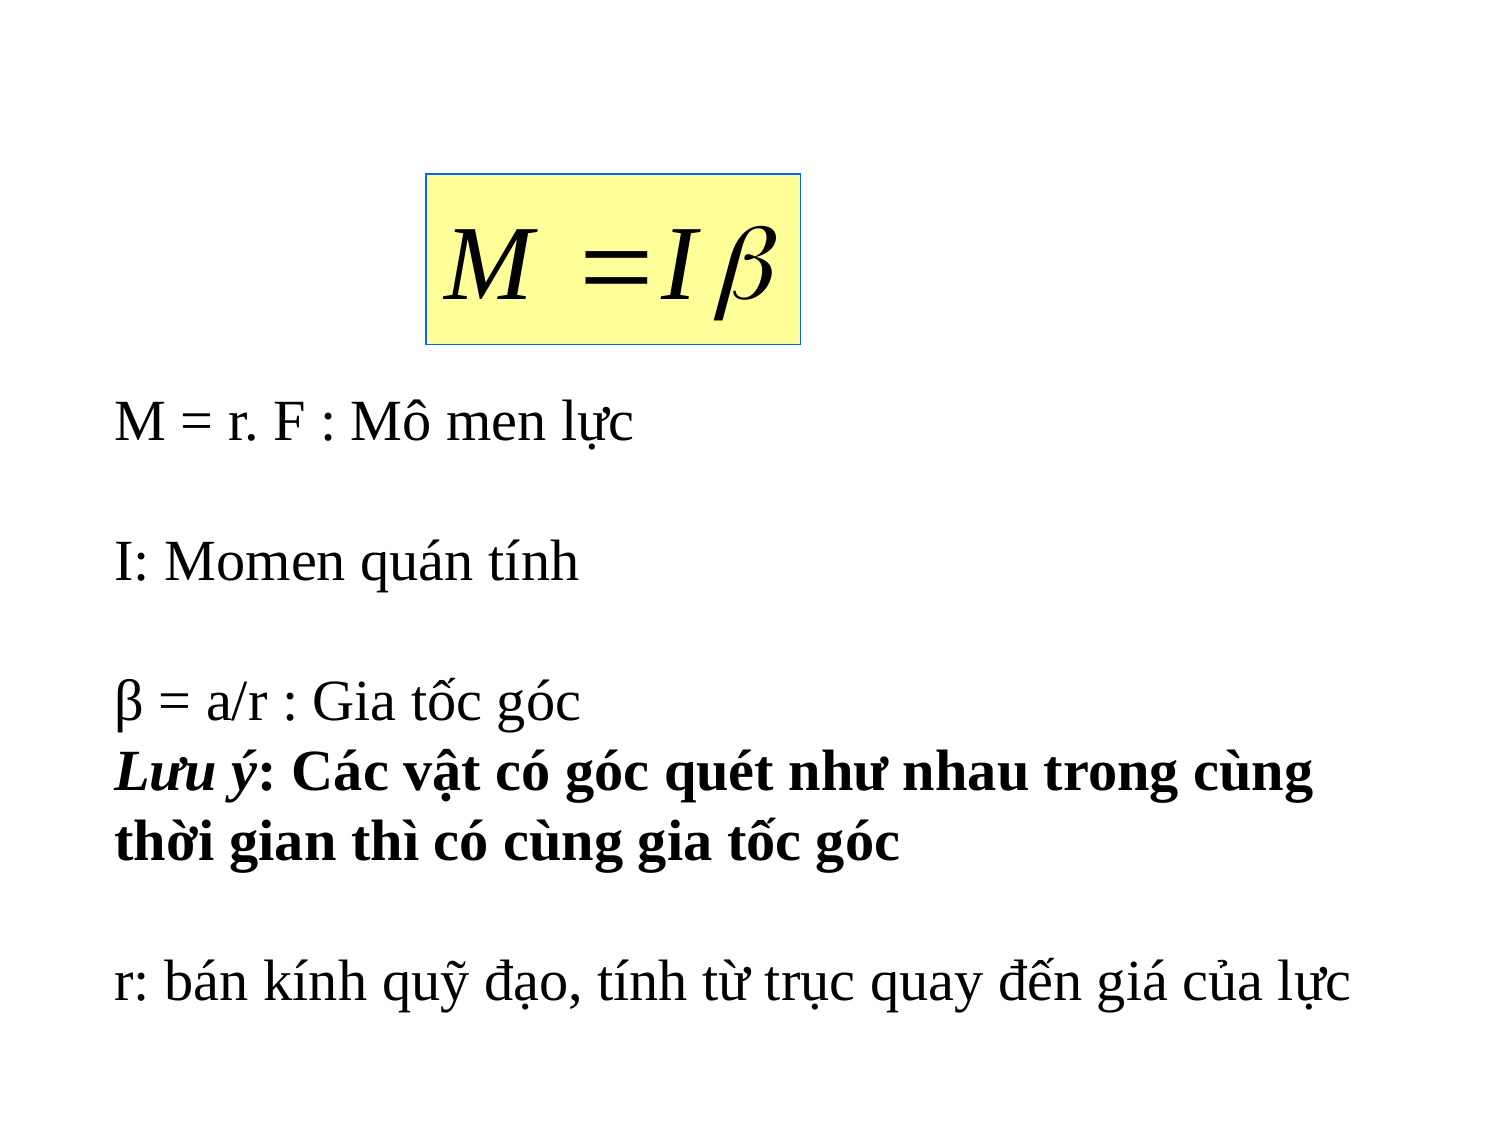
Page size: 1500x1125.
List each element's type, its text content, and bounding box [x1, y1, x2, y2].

text_box M = r. F : Mô men lực I: Momen quán tính β = a/r : Gia tốc góc Lưu ý: Các vật có góc quét như nhau trong cùng thời gian thì có cùng gia tốc góc r: bán kính quỹ đạo, tính từ trục quay đến giá của lực [99, 374, 1438, 1090]
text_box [426, 174, 801, 344]
